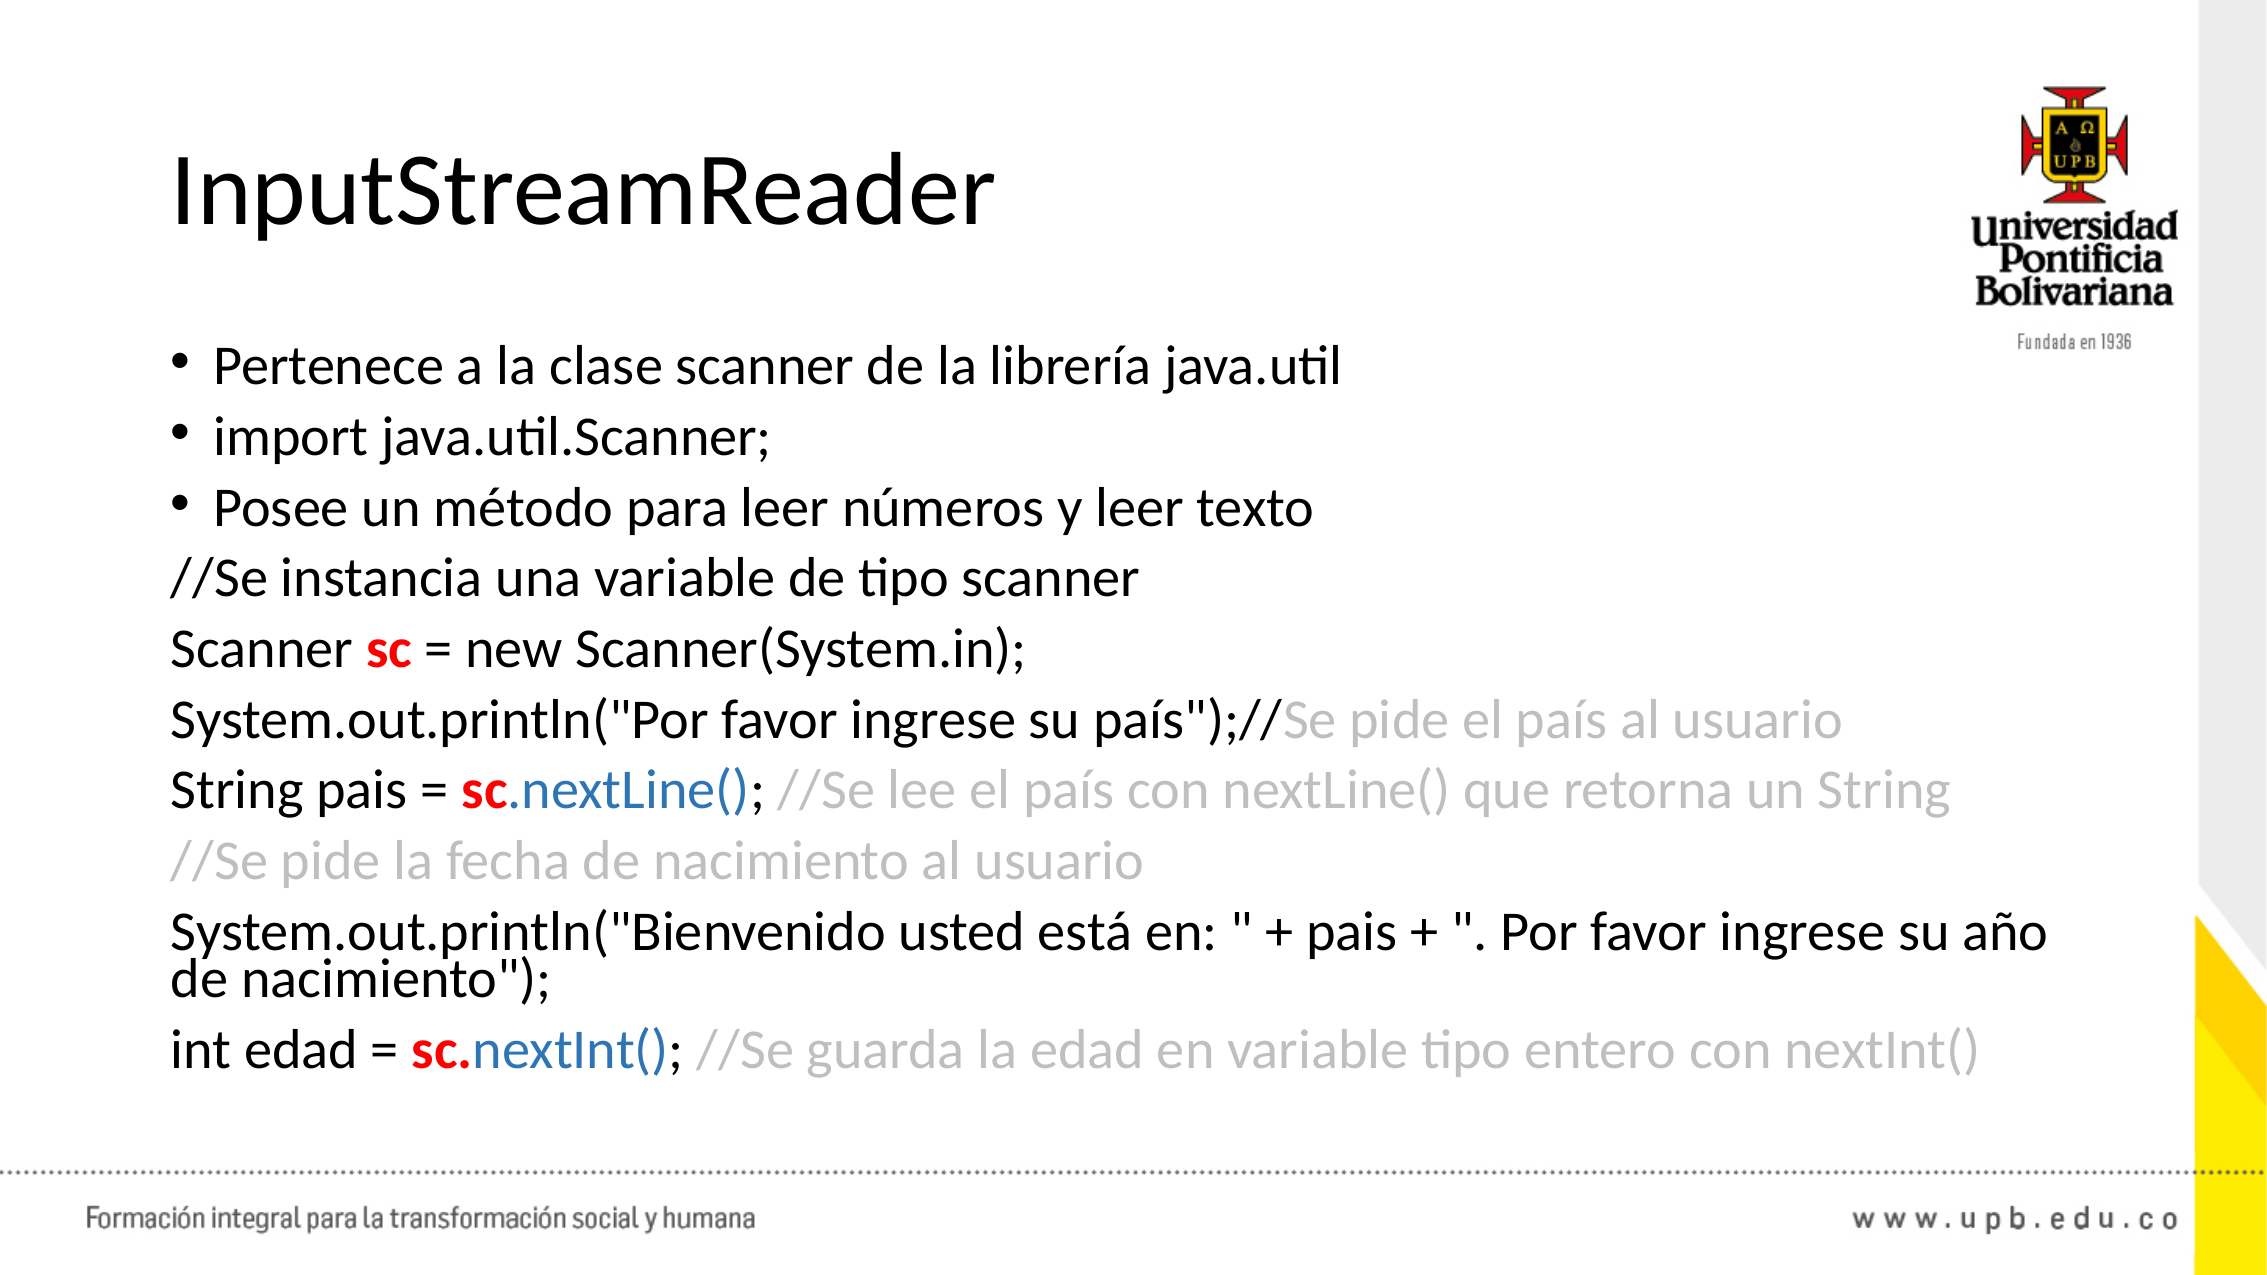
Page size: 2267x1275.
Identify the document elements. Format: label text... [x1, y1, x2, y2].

picture [0, 0, 2267, 1275]
list Pertenece a la clase scanner de la librería java.util import java.util.Scanner; Posee un método para leer números y leer texto //Se instancia una variable de tipo scanner Scanner sc = new Scanner(System.in); System.out.println("Por favor ingrese su país");//Se pide el país al usuario String pais = sc.nextLine(); //Se lee el país con nextLine() que retorna un String //Se pide la fecha de nacimiento al usuario System.out.println("Bienvenido usted está en: " + pais + ". Por favor ingrese su año de nacimiento"); int edad = sc.nextInt(); //Se guarda la edad en variable tipo entero con nextInt() [155, 339, 2111, 1149]
title InputStreamReader [155, 67, 2111, 315]
